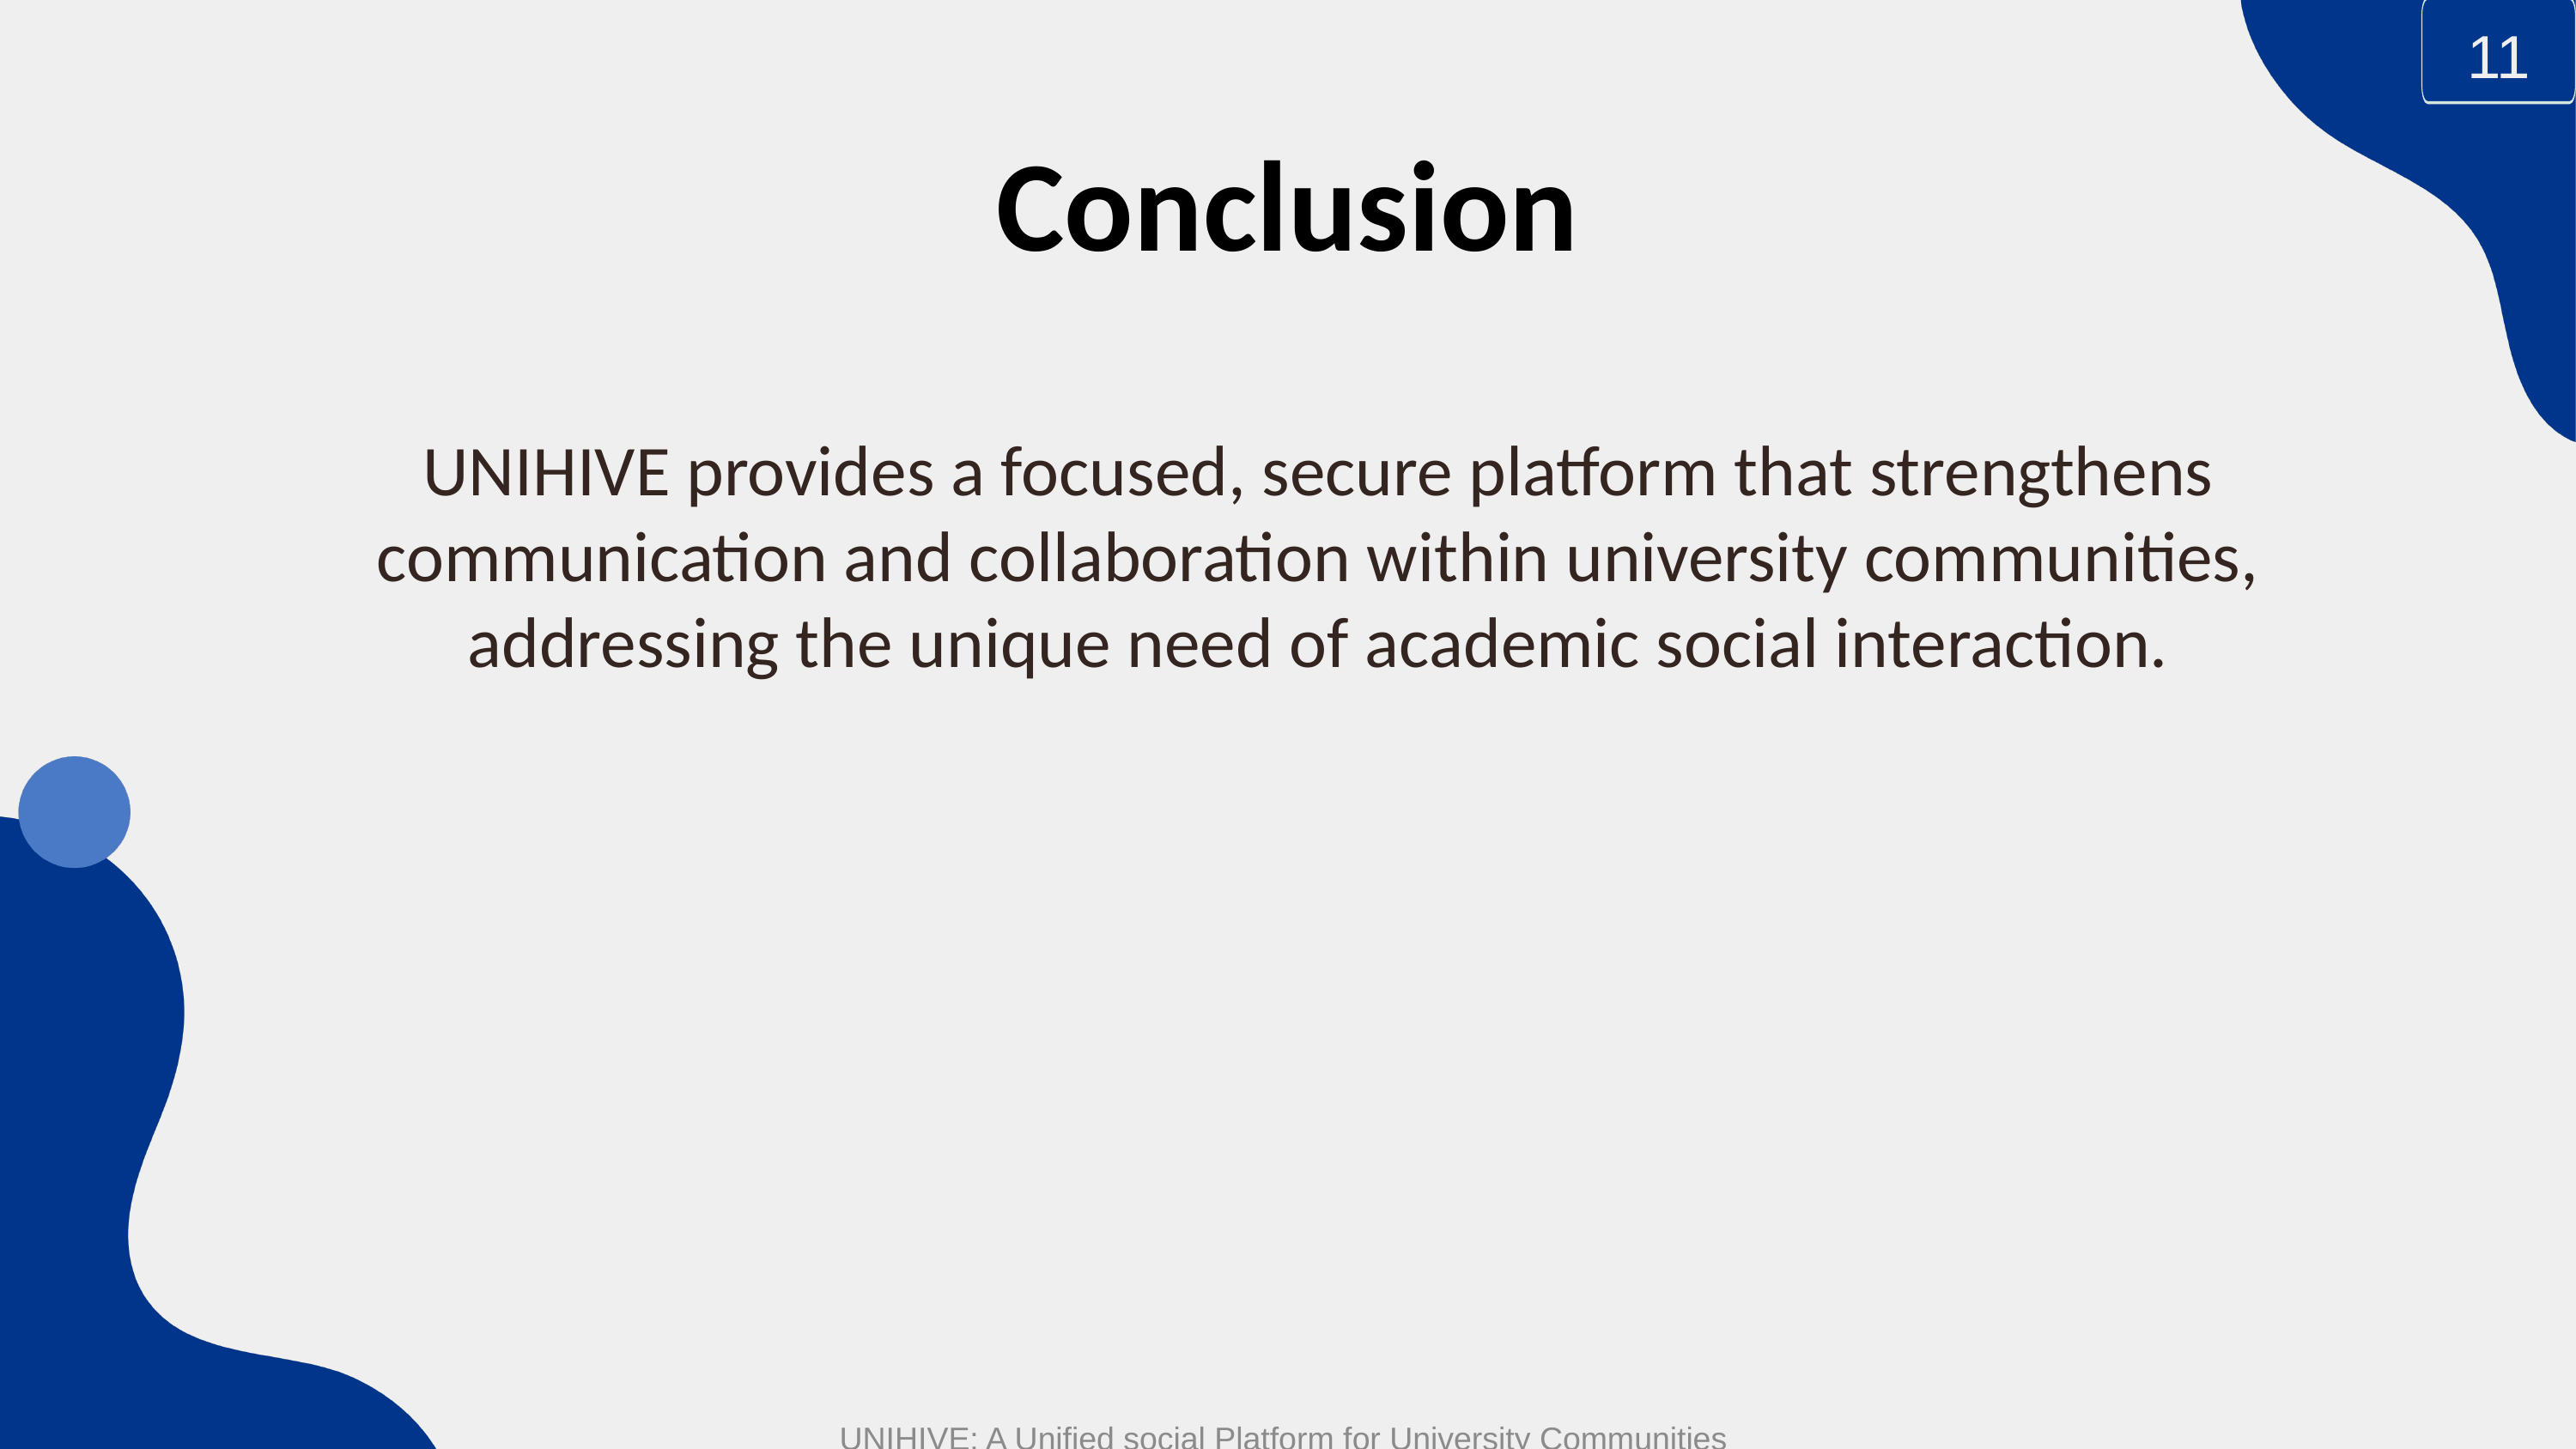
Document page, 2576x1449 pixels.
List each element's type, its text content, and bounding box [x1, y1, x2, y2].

text_box [2240, 0, 2576, 442]
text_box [2421, 0, 2576, 114]
text_box UNIHIVE provides a focused, secure platform that strengthens communication and collaboration within university communities, addressing the unique need of academic social interaction. [236, 418, 2401, 774]
text_box [0, 756, 437, 1346]
footer UNIHIVE: A Unified social Platform for University Communities [0, 1346, 2574, 1449]
text_box Conclusion [0, 129, 2240, 277]
